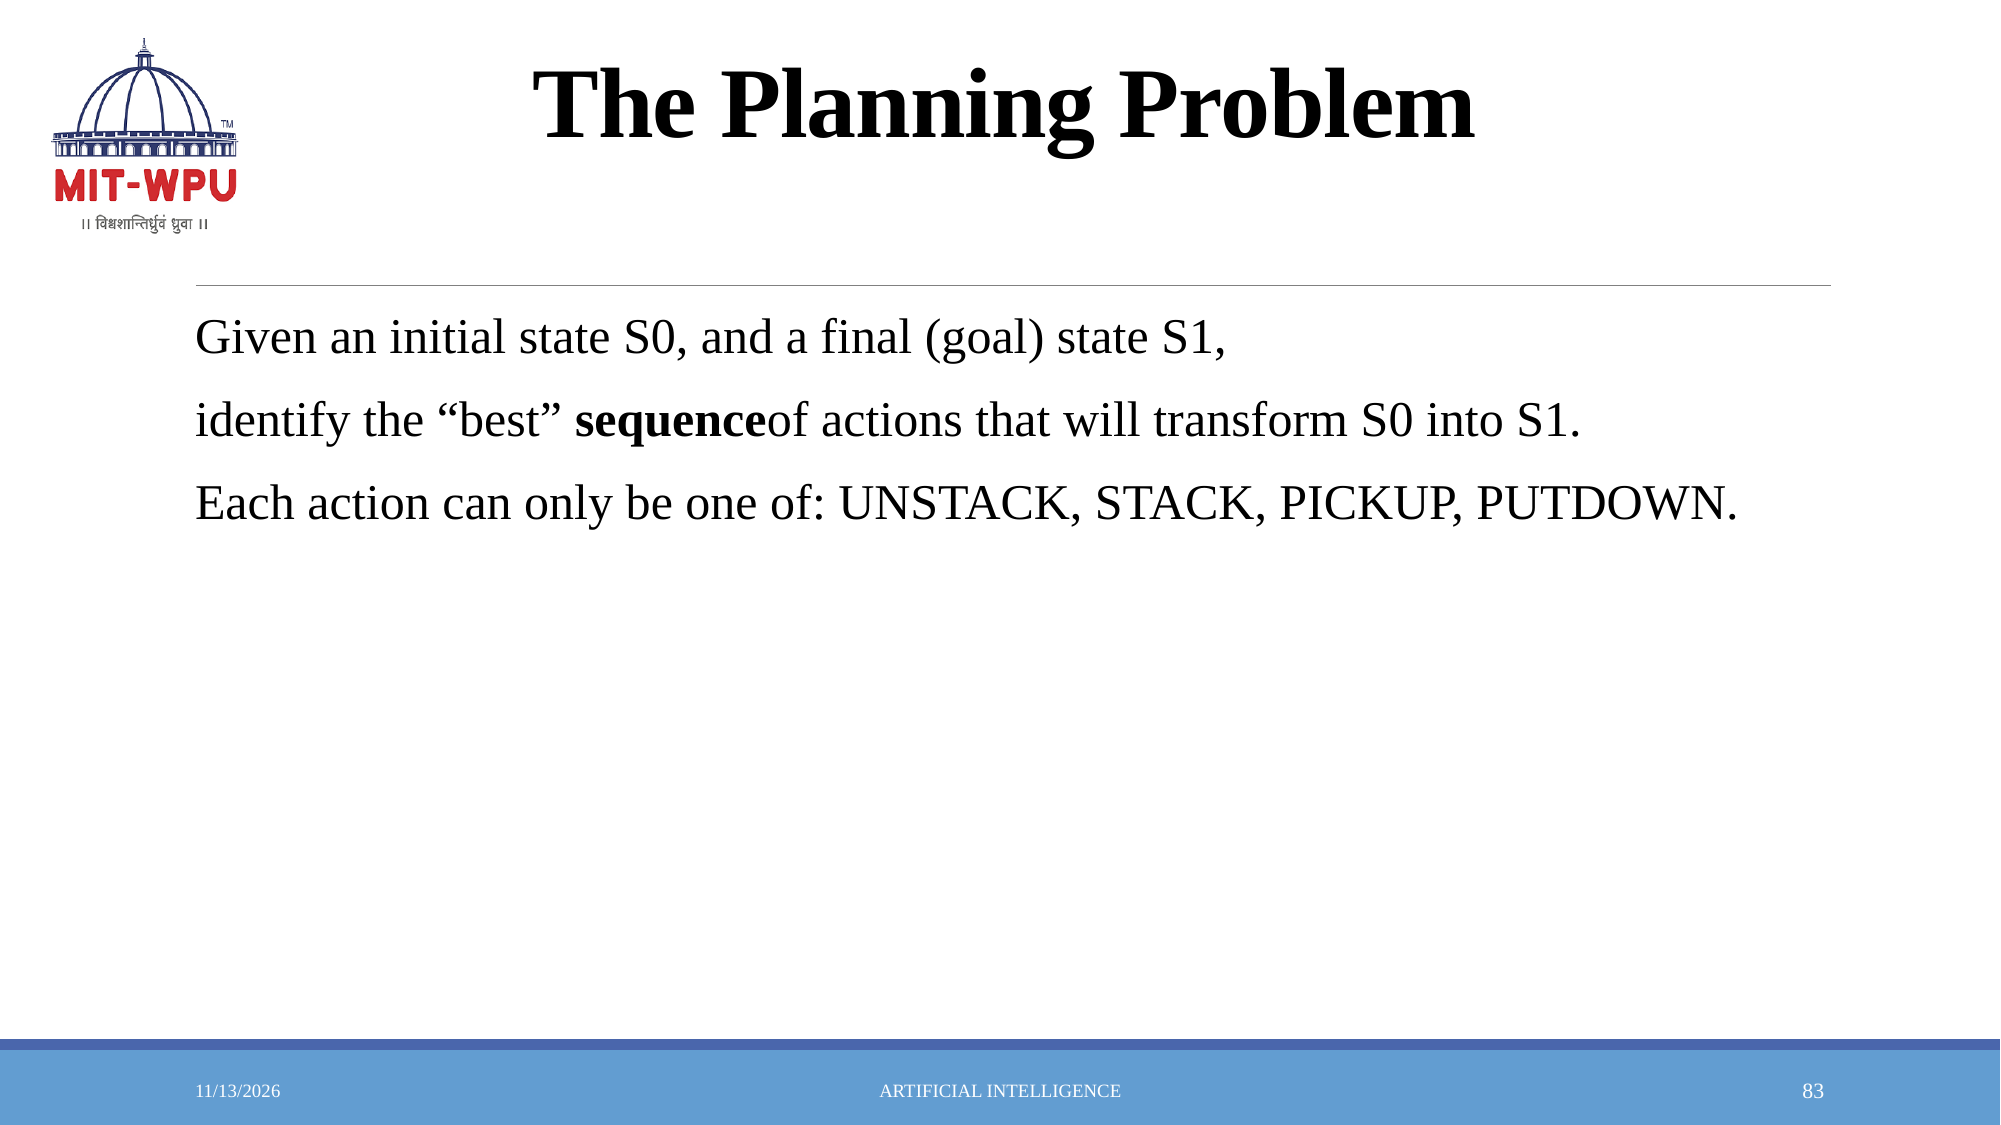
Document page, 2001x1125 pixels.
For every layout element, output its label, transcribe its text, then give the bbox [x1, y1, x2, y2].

title The Planning Problem [180, 47, 1830, 285]
footer Artificial Intelligence [604, 1059, 1396, 1120]
picture [51, 37, 261, 236]
list Given an initial state S0, and a final (goal) state S1, identify the “best” sequenceof actions that will transform S0 into S1. Each action can only be one of: UNSTACK, STACK, PICKUP, PUTDOWN. [180, 302, 1830, 963]
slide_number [180, 1059, 586, 1120]
slide_number 83 [1624, 1059, 1840, 1120]
